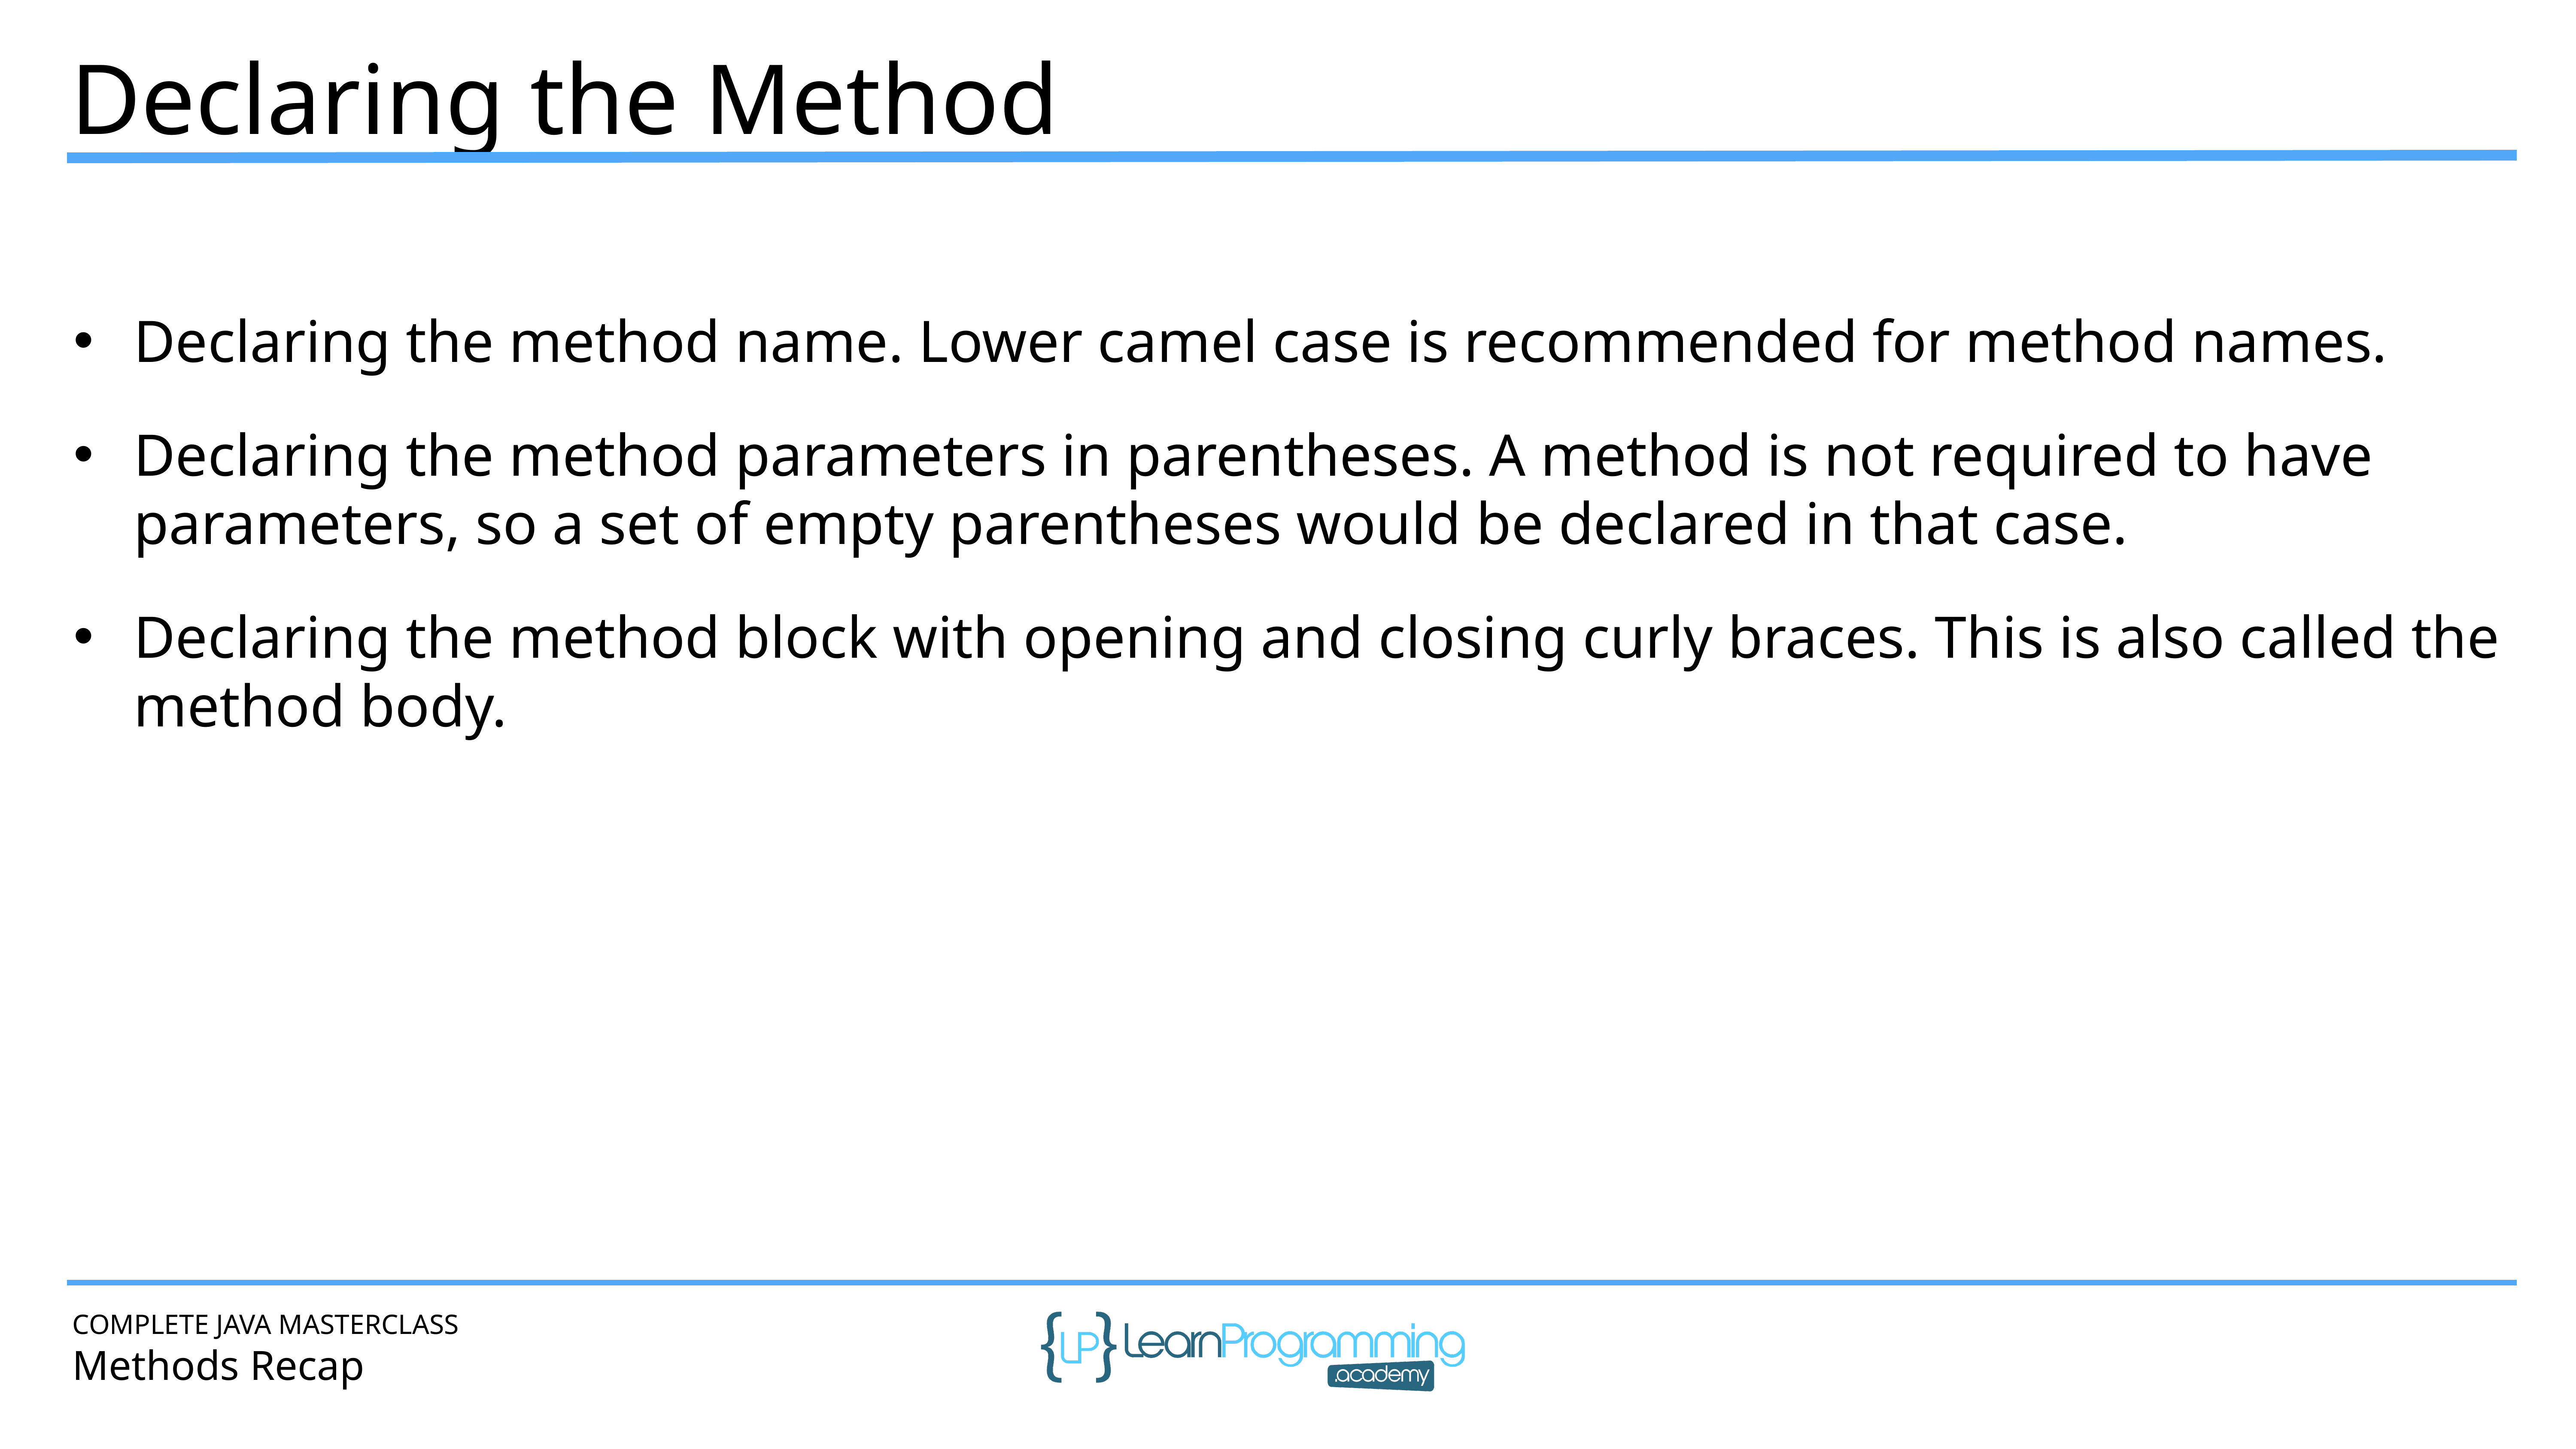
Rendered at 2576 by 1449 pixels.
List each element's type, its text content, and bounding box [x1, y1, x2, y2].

text_box Declaring the Method [65, 32, 1065, 159]
text_box Declaring the method name. Lower camel case is recommended for method names. Declaring the method parameters in parentheses. A method is not required to have parameters, so a set of empty parentheses would be declared in that case. Declaring the method block with opening and closing curly braces. This is also called the method body. [67, 301, 2517, 1232]
text_box COMPLETE JAVA MASTERCLASS Methods Recap [67, 1302, 1030, 1394]
picture [1032, 1302, 1477, 1400]
